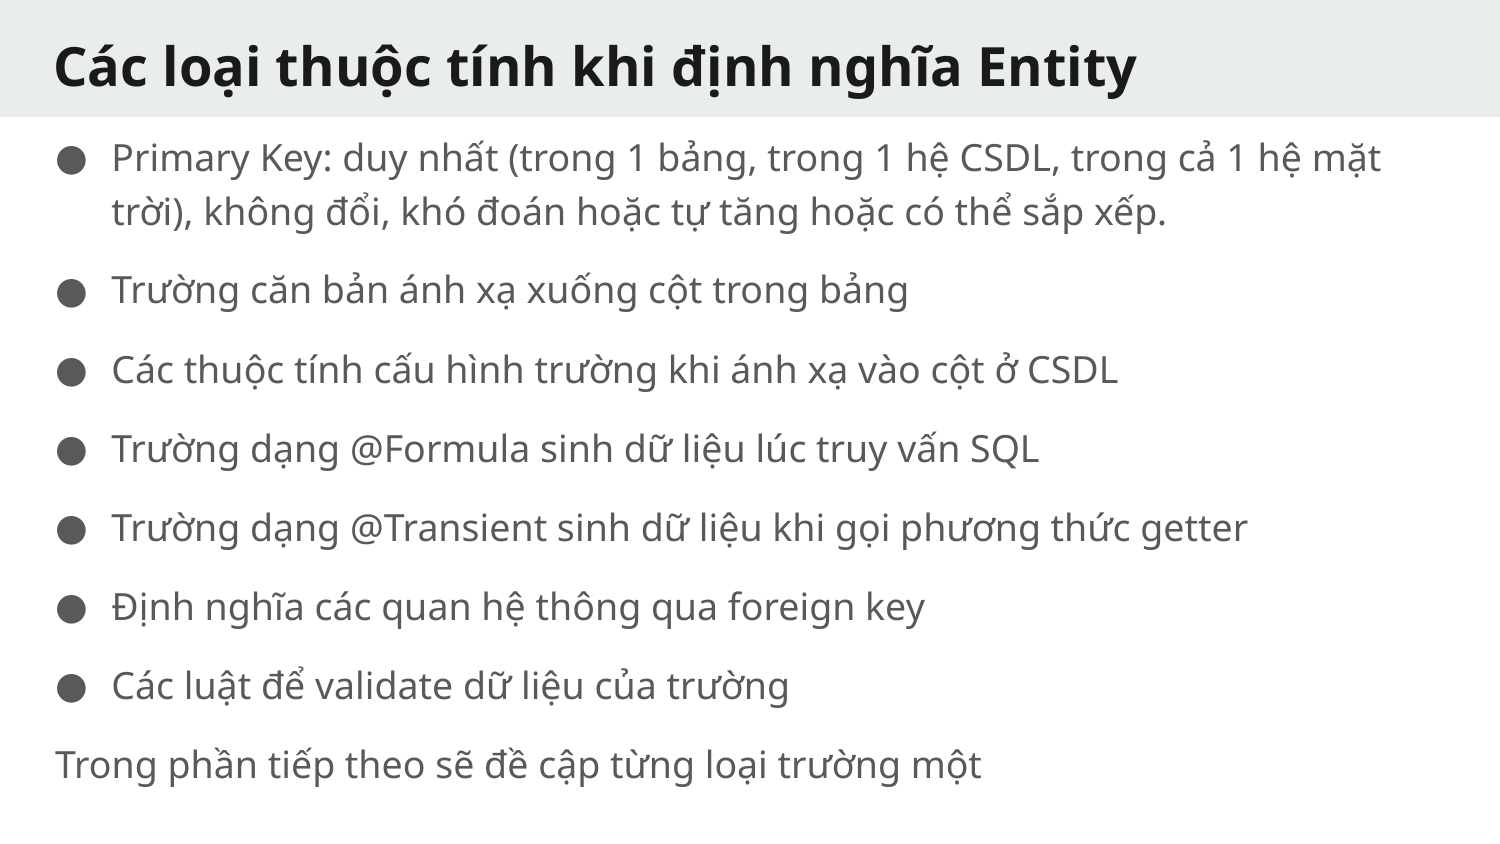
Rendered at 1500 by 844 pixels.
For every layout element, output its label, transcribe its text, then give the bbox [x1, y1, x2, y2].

list Primary Key: duy nhất (trong 1 bảng, trong 1 hệ CSDL, trong cả 1 hệ mặt trời), không đổi, khó đoán hoặc tự tăng hoặc có thể sắp xếp. Trường căn bản ánh xạ xuống cột trong bảng Các thuộc tính cấu hình trường khi ánh xạ vào cột ở CSDL Trường dạng @Formula sinh dữ liệu lúc truy vấn SQL Trường dạng @Transient sinh dữ liệu khi gọi phương thức getter Định nghĩa các quan hệ thông qua foreign key Các luật để validate dữ liệu của trường Trong phần tiếp theo sẽ đề cập từng loại trường một [21, 109, 1469, 808]
title Các loại thuộc tính khi định nghĩa Entity [38, 17, 1467, 106]
